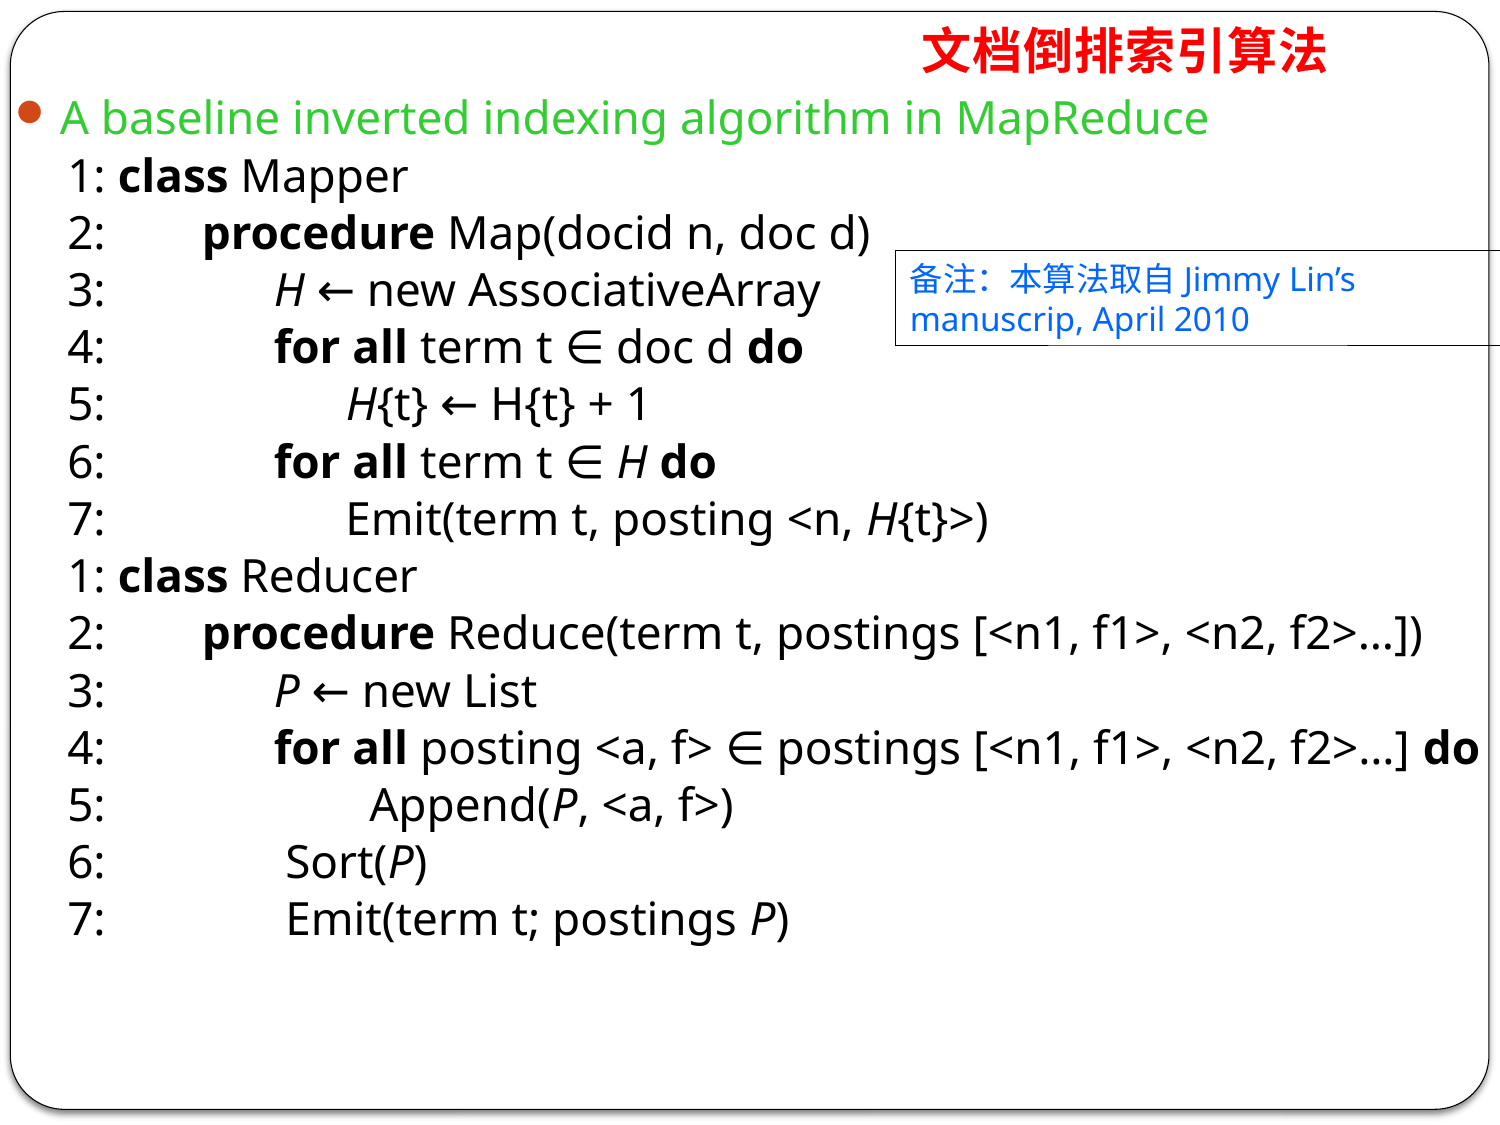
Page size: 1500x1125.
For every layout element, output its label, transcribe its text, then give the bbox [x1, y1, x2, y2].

list A baseline inverted indexing algorithm in MapReduce 1: class Mapper 2: procedure Map(docid n, doc d) 3: H ← new AssociativeArray 4: for all term t ∈ doc d do 5: H{t} ← H{t} + 1 6: for all term t ∈ H do 7: Emit(term t, posting <n, H{t}>) 1: class Reducer 2: procedure Reduce(term t, postings [<n1, f1>, <n2, f2>…]) 3: P ← new List 4: for all posting <a, f> ∈ postings [<n1, f1>, <n2, f2>…] do 5: Append(P, <a, f>) 6: Sort(P) 7: Emit(term t; postings P) [0, 87, 1500, 1125]
text_box 备注：本算法取自Jimmy Lin’s manuscrip, April 2010 [895, 250, 1500, 346]
text_box 文档倒排索引算法 [138, 45, 1344, 95]
